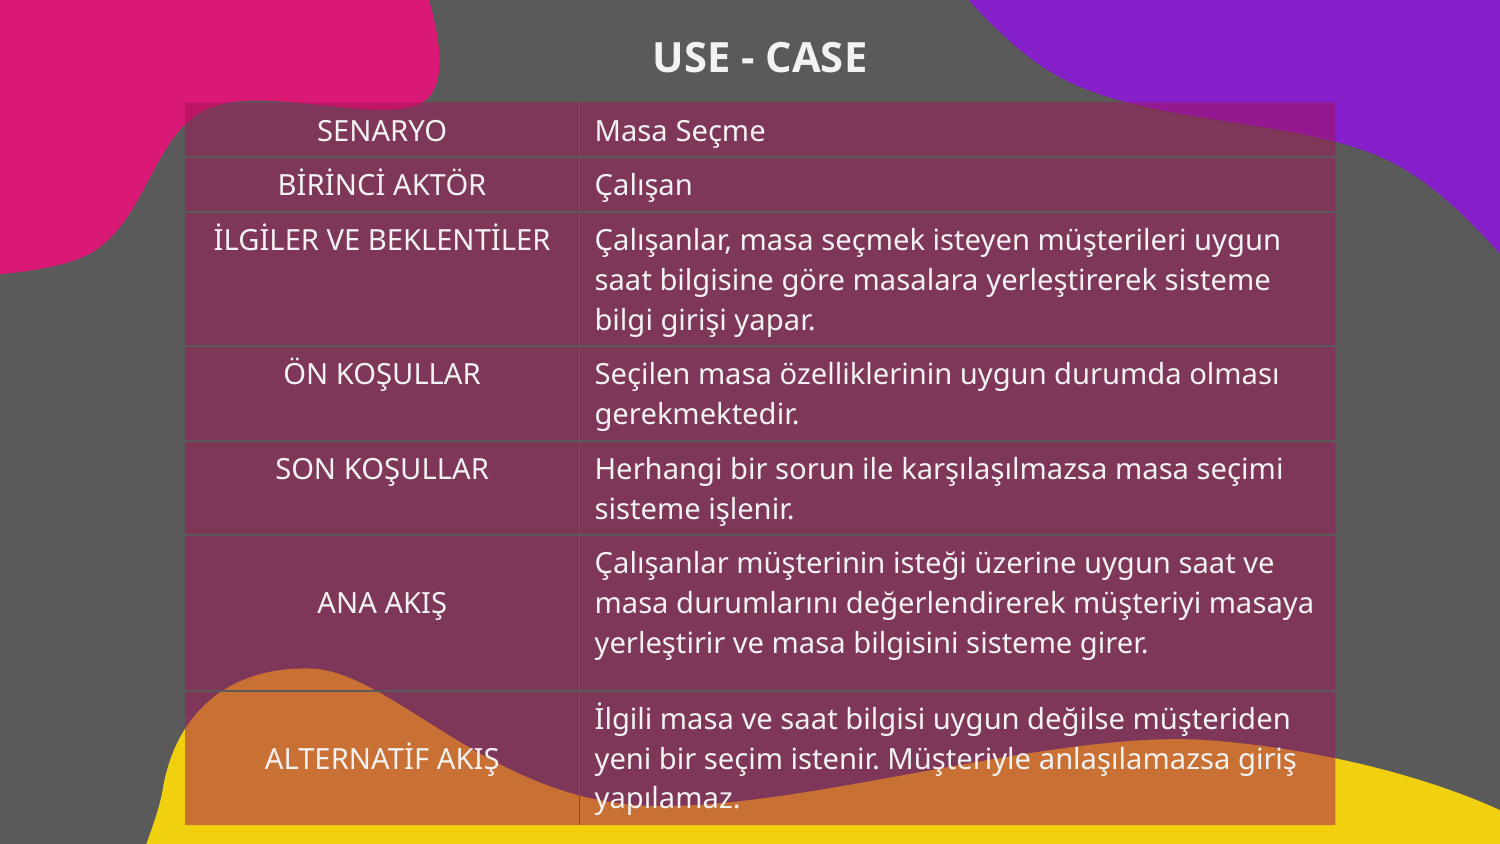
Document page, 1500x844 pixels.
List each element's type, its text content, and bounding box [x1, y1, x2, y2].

table_cell Herhangi bir sorun ile karşılaşılmazsa masa seçimi sisteme işlenir. [580, 442, 1335, 534]
table_cell ALTERNATİF AKIŞ [185, 692, 579, 825]
table_header SENARYO [185, 102, 579, 156]
table_cell Çalışanlar, masa seçmek isteyen müşterileri uygun saat bilgisine göre masalara yerleştirerek sisteme bilgi girişi yapar. [580, 213, 1335, 345]
table_header Masa Seçme [580, 102, 1335, 156]
table_cell İlgili masa ve saat bilgisi uygun değilse müşteriden yeni bir seçim istenir. Müşteriyle anlaşılamazsa giriş yapılamaz. [580, 692, 1335, 825]
table_cell Çalışanlar müşterinin isteği üzerine uygun saat ve masa durumlarını değerlendirerek müşteriyi masaya yerleştirir ve masa bilgisini sisteme girer. [580, 536, 1335, 690]
table_cell SON KOŞULLAR [185, 442, 579, 534]
table_cell ANA AKIŞ [185, 536, 579, 690]
table_cell Seçilen masa özelliklerinin uygun durumda olması gerekmektedir. [580, 347, 1335, 440]
table_cell BİRİNCİ AKTÖR [185, 158, 579, 211]
table_cell ÖN KOŞULLAR [185, 347, 579, 440]
table_cell Çalışan [580, 158, 1335, 211]
text_box USE - CASE [637, 19, 883, 88]
table_cell İLGİLER VE BEKLENTİLER [185, 213, 579, 345]
